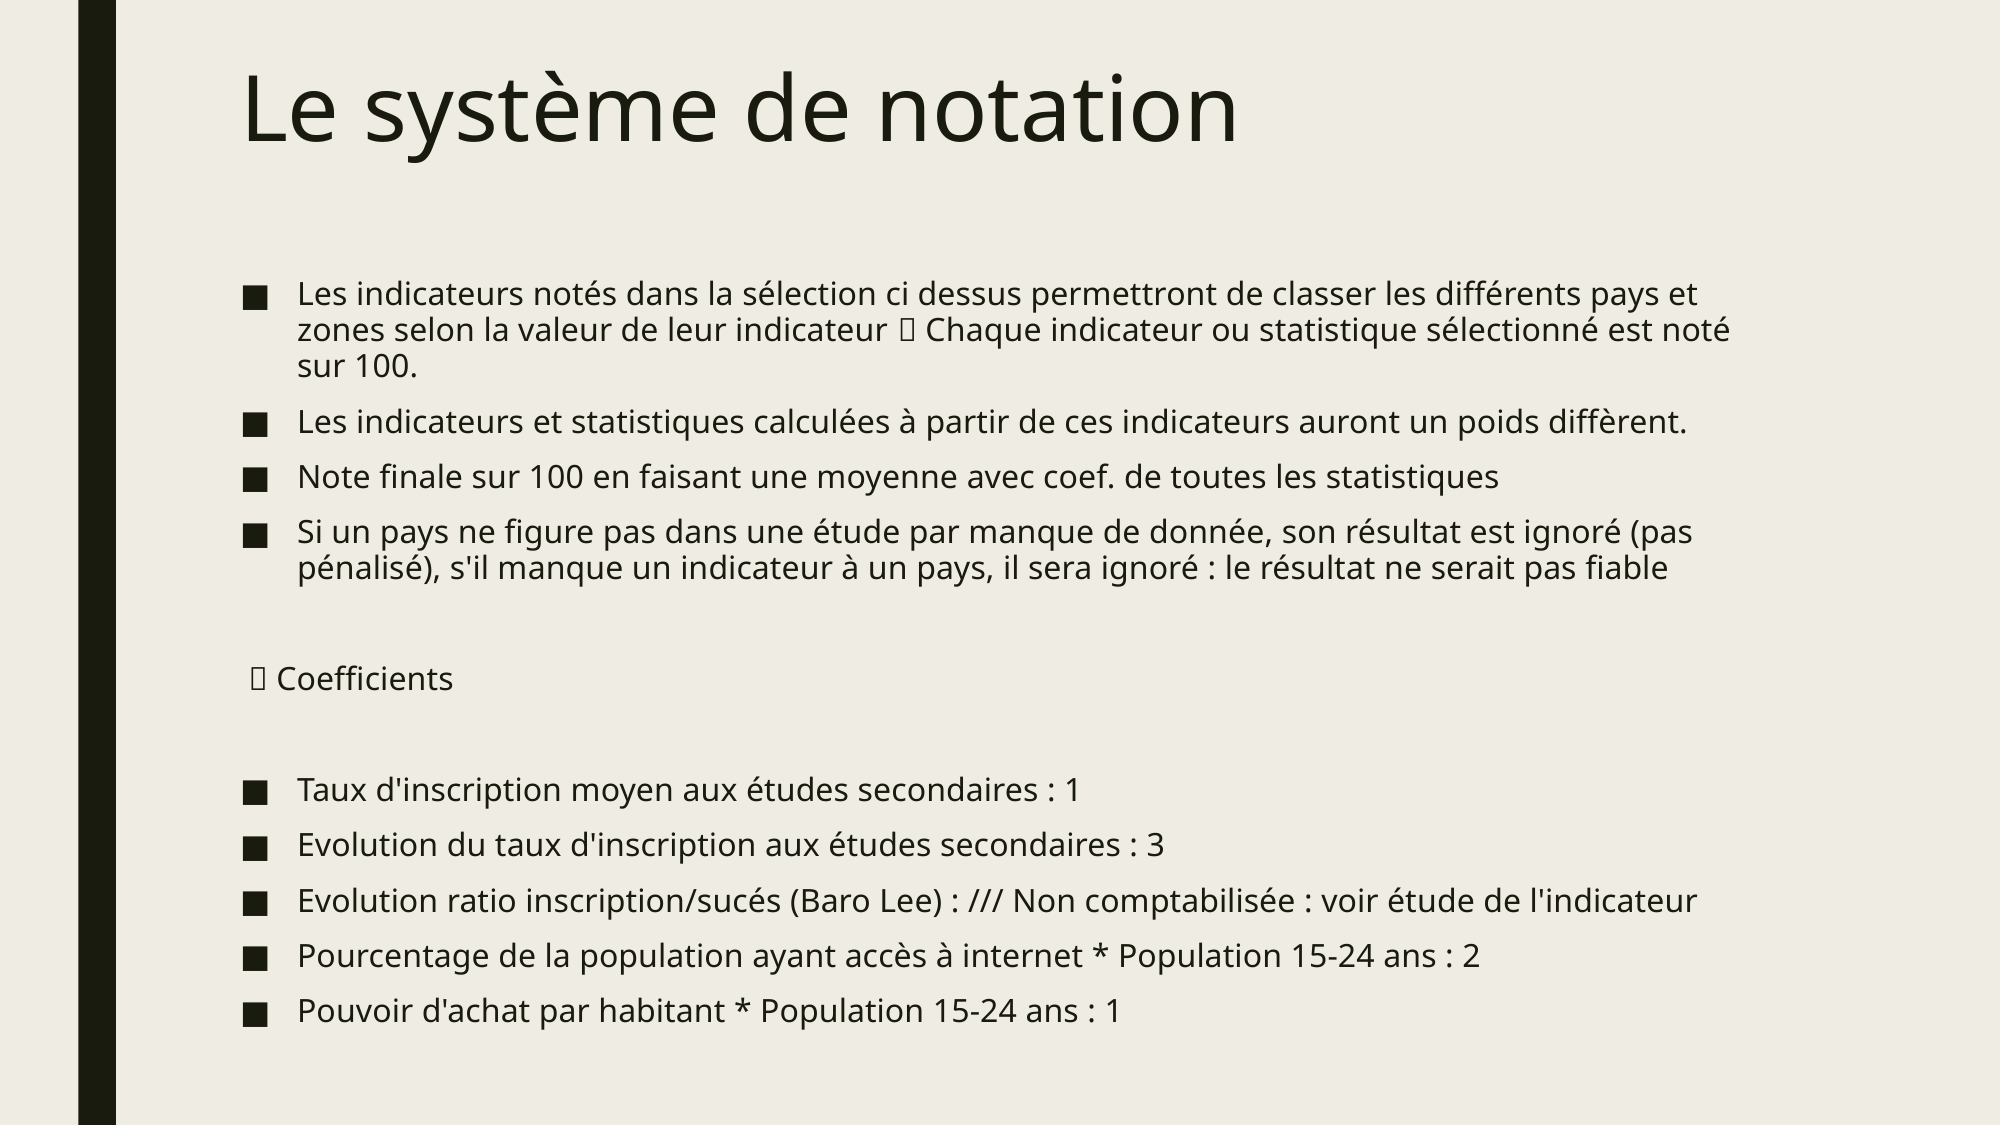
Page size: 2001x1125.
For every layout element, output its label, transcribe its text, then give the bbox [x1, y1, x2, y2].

title Le système de notation [225, 55, 1800, 269]
list Les indicateurs notés dans la sélection ci dessus permettront de classer les différents pays et zones selon la valeur de leur indicateur  Chaque indicateur ou statistique sélectionné est noté sur 100. Les indicateurs et statistiques calculées à partir de ces indicateurs auront un poids diffèrent. Note finale sur 100 en faisant une moyenne avec coef. de toutes les statistiques Si un pays ne figure pas dans une étude par manque de donnée, son résultat est ignoré (pas pénalisé), s'il manque un indicateur à un pays, il sera ignoré : le résultat ne serait pas fiable  Coefficients Taux d'inscription moyen aux études secondaires : 1 Evolution du taux d'inscription aux études secondaires : 3 Evolution ratio inscription/sucés (Baro Lee) : /// Non comptabilisée : voir étude de l'indicateur Pourcentage de la population ayant accès à internet * Population 15-24 ans : 2 Pouvoir d'achat par habitant * Population 15-24 ans : 1 [225, 269, 1800, 1046]
